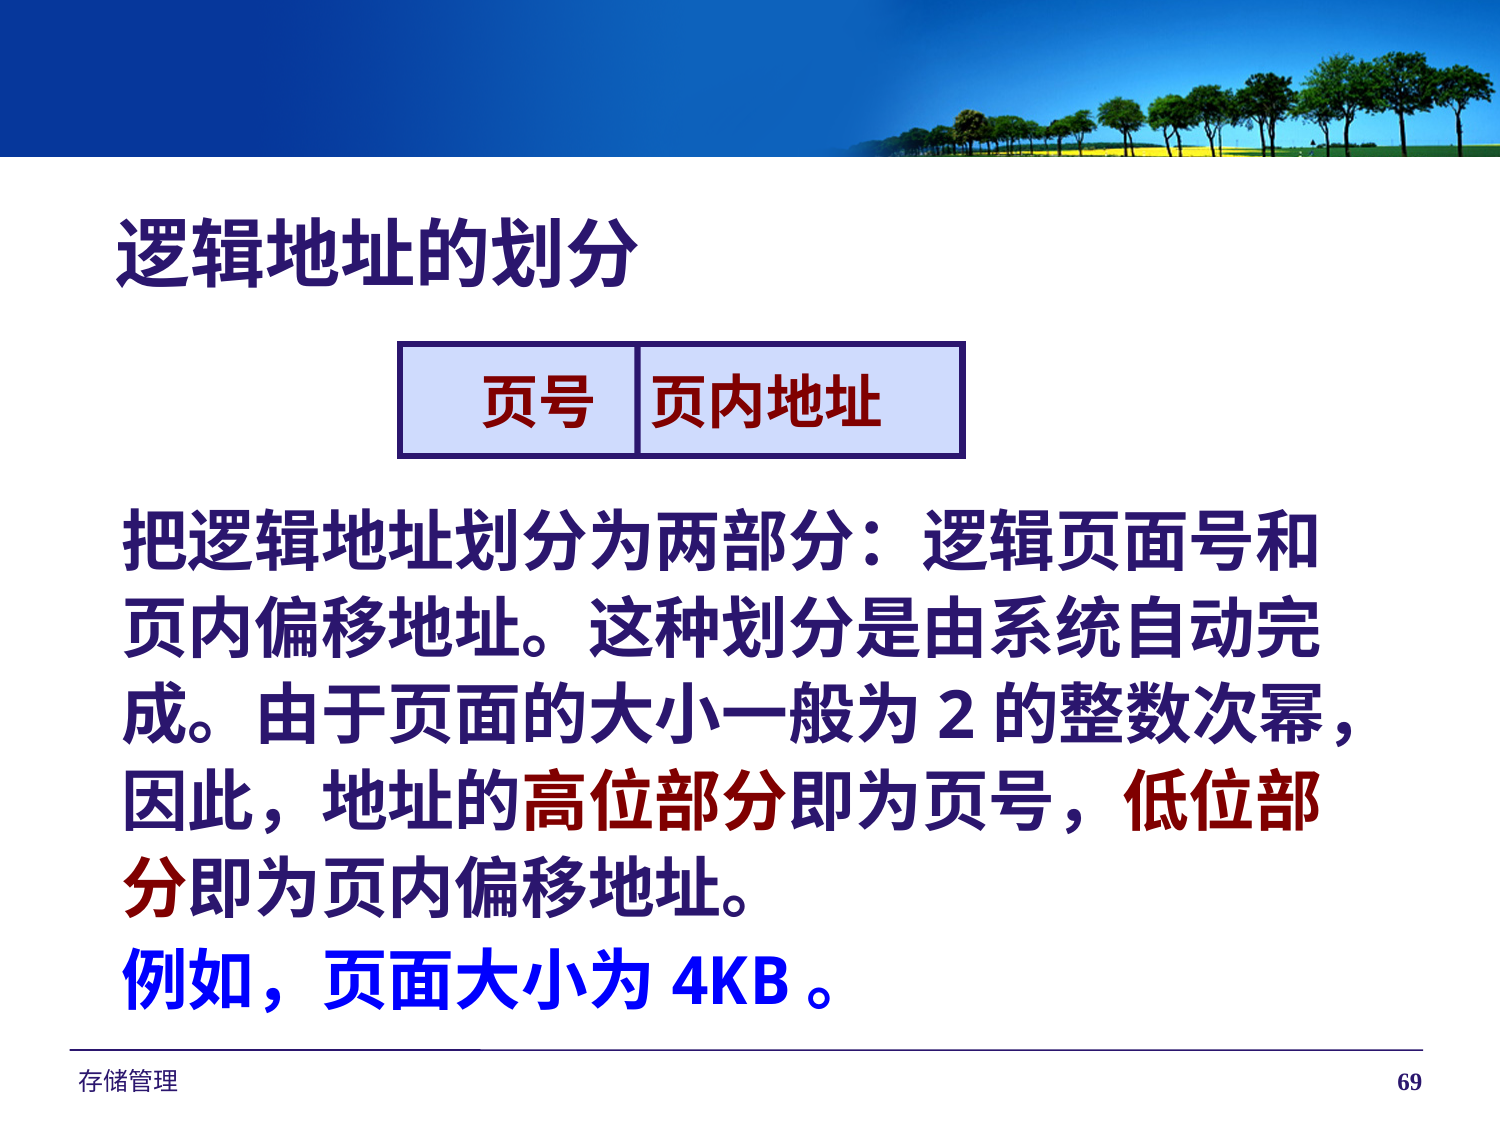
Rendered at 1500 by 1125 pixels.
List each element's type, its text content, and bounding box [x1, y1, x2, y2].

slide_number 存储管理 [63, 1057, 414, 1095]
text_box 逻辑地址的划分 [100, 188, 1388, 315]
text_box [399, 343, 963, 457]
text_box 把逻辑地址划分为两部分：逻辑页面号和 页内偏移地址。这种划分是由系统自动完 成。由于页面的大小一般为2的整数次幂， 因此，地址的高位部分即为页号，低位部 分即为页内偏移地址。 例如，页面大小为4KB。 [106, 491, 1448, 1026]
footer 69 [962, 1057, 1438, 1095]
picture [0, 0, 1500, 157]
